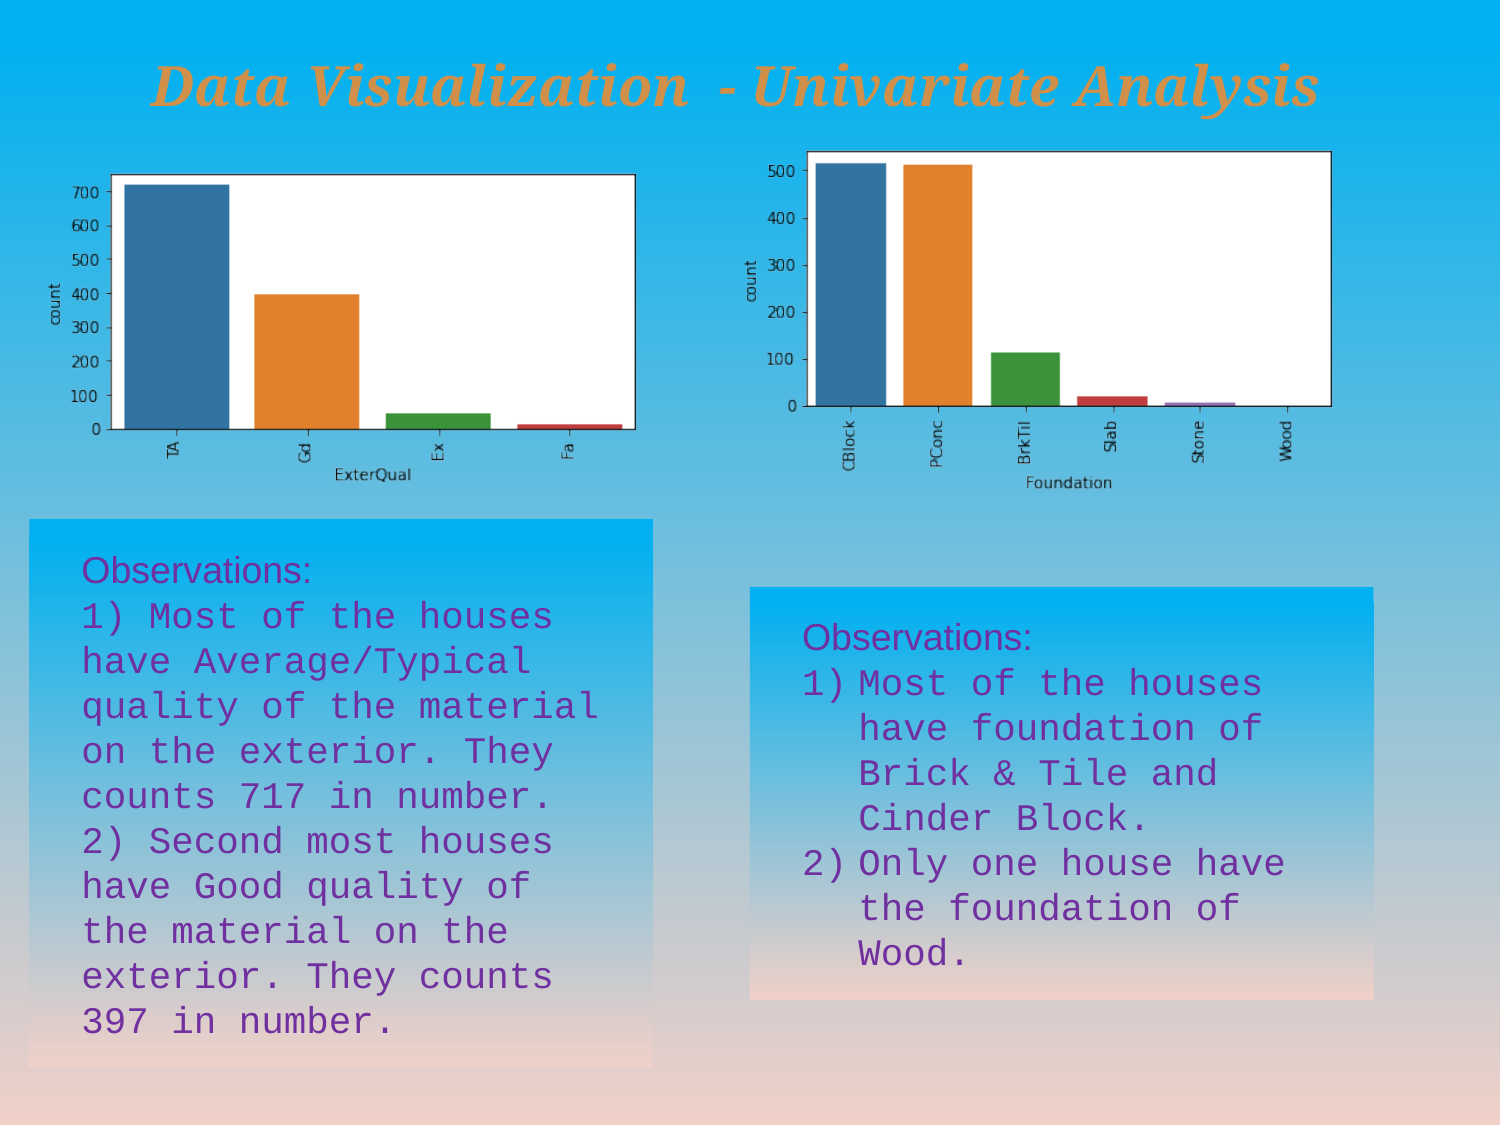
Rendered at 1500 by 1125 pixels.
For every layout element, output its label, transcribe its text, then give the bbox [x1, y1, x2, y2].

text_box Observations: 1) Most of the houses have Average/Typical quality of the material on the exterior. They counts 717 in number. 2) Second most houses have Good quality of the material on the exterior. They counts 397 in number. [29, 519, 653, 1067]
title Data Visualization - Univariate Analysis [29, 0, 1430, 125]
text_box Observations: Most of the houses have foundation of Brick & Tile and Cinder Block. Only one house have the foundation of Wood. [749, 587, 1374, 1000]
picture [733, 140, 1342, 504]
picture [36, 162, 646, 495]
